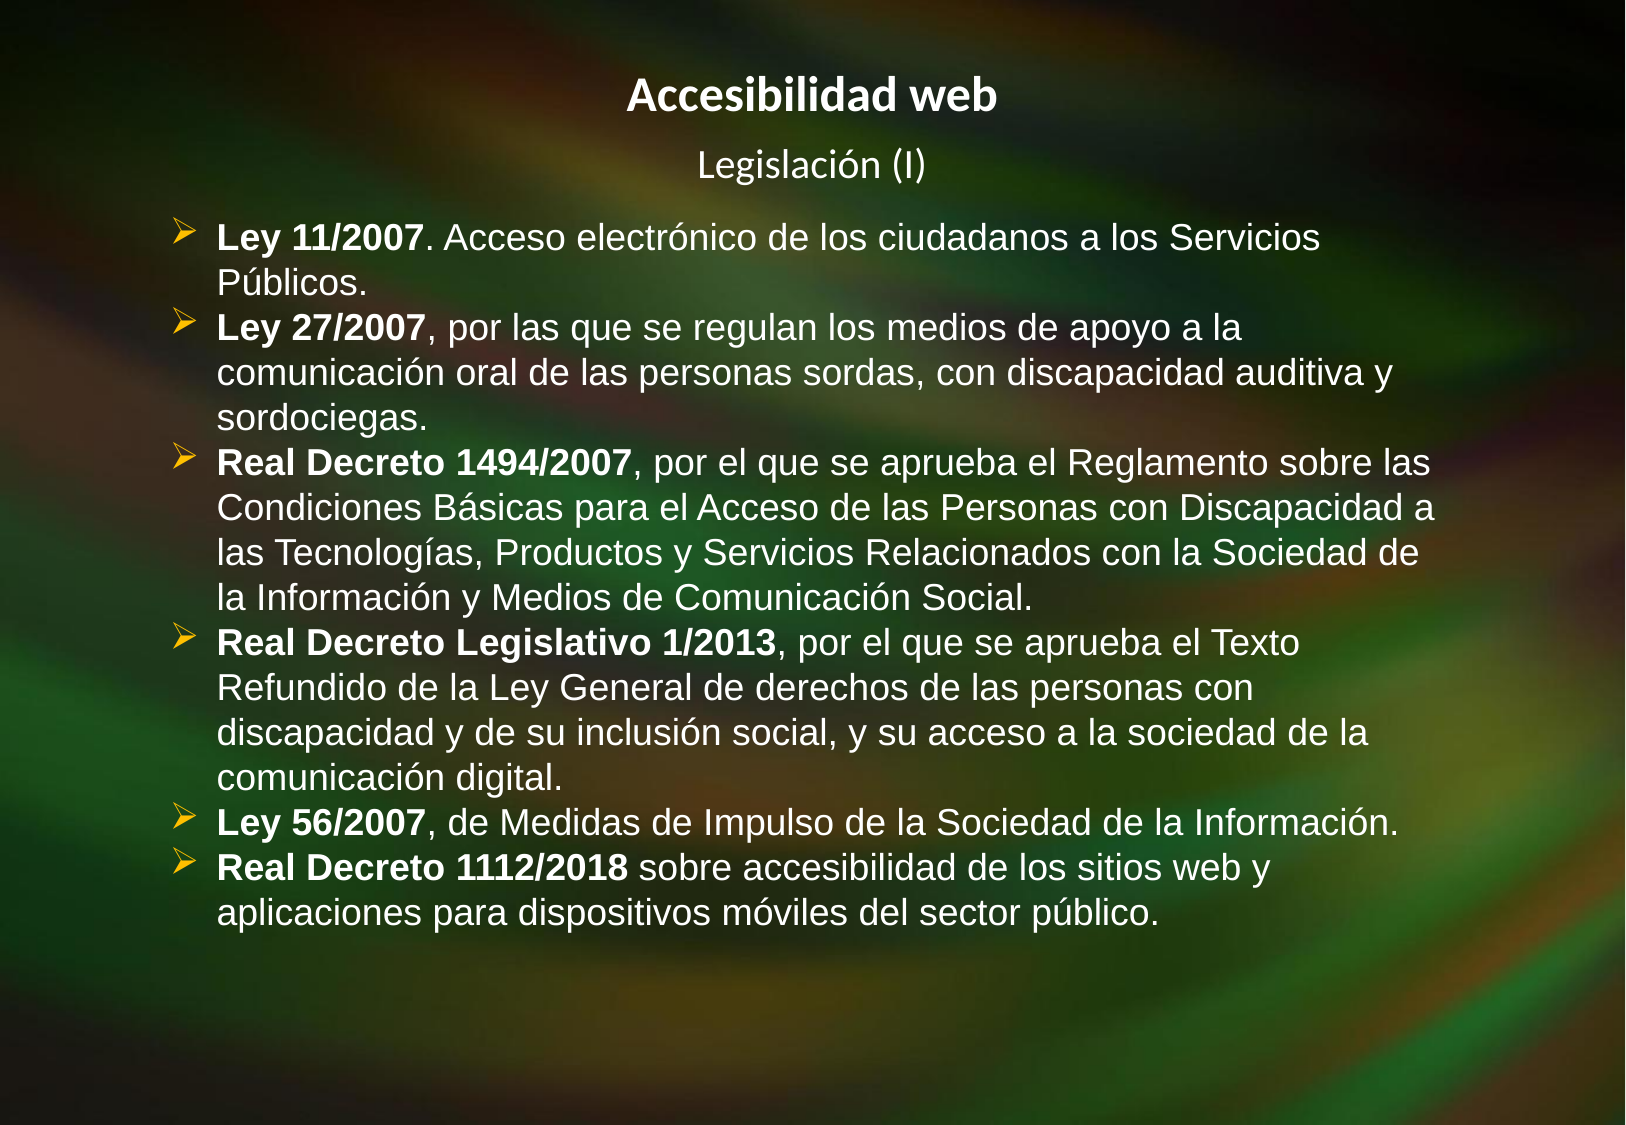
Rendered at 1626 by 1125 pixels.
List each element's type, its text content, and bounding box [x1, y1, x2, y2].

text_box Legislación (I) [682, 129, 943, 195]
text_box Ley 11/2007. Acceso electrónico de los ciudadanos a los Servicios Públicos. Ley 27/2007, por las que se regulan los medios de apoyo a la comunicación oral de las personas sordas, con discapacidad auditiva y sordociegas. Real Decreto 1494/2007, por el que se aprueba el Reglamento sobre las Condiciones Básicas para el Acceso de las Personas con Discapacidad a las Tecnologías, Productos y Servicios Relacionados con la Sociedad de la Información y Medios de Comunicación Social. Real Decreto Legislativo 1/2013, por el que se aprueba el Texto Refundido de la Ley General de derechos de las personas con discapacidad y de su inclusión social, y su acceso a la sociedad de la comunicación digital. Ley 56/2007, de Medidas de Impulso de la Sociedad de la Información. Real Decreto 1112/2018 sobre accesibilidad de los sitios web y aplicaciones para dispositivos móviles del sector público. [155, 205, 1462, 941]
picture [0, 0, 1626, 1125]
text_box Accesibilidad web [611, 54, 1014, 129]
